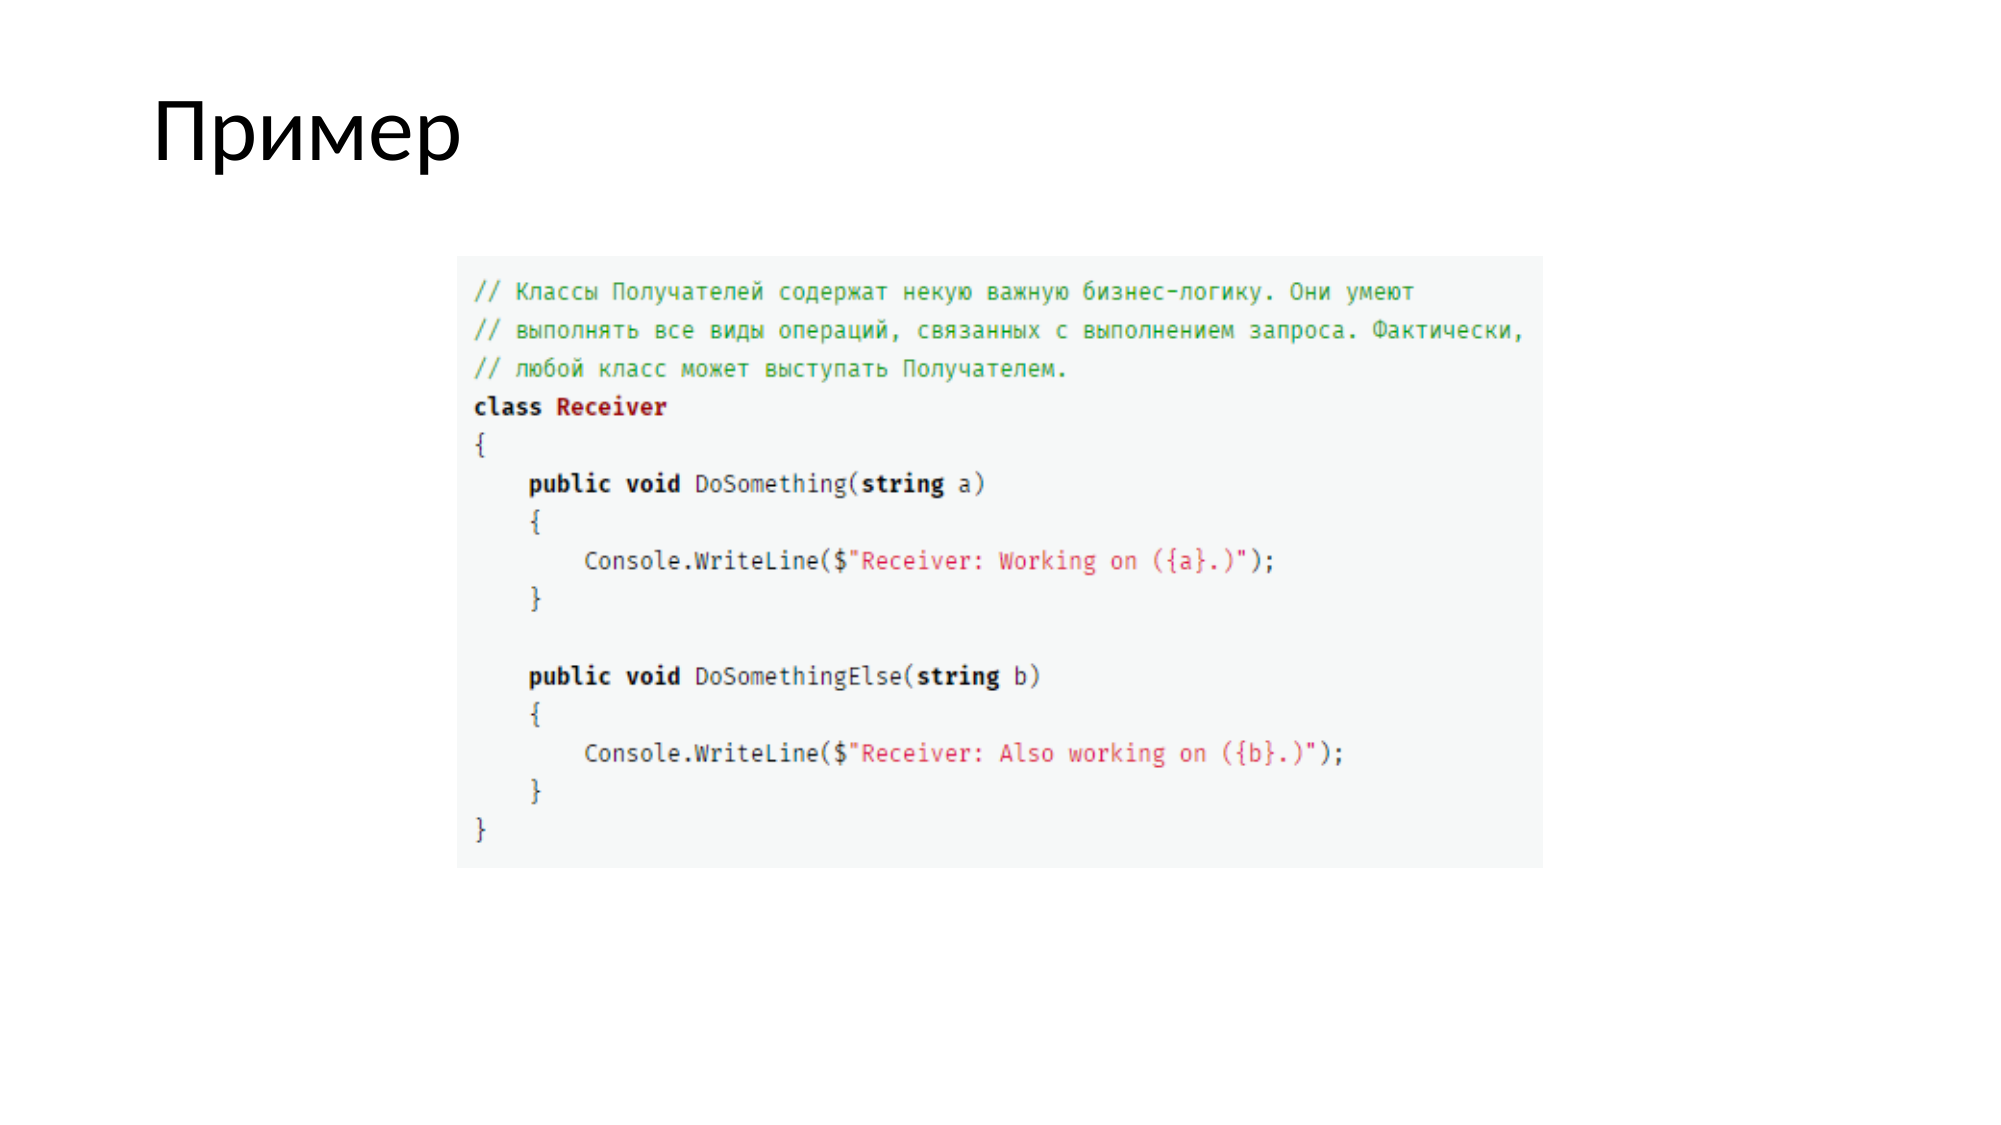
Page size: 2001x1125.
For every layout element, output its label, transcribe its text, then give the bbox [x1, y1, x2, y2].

text_box Пример [137, 59, 1863, 202]
picture [456, 256, 1543, 868]
